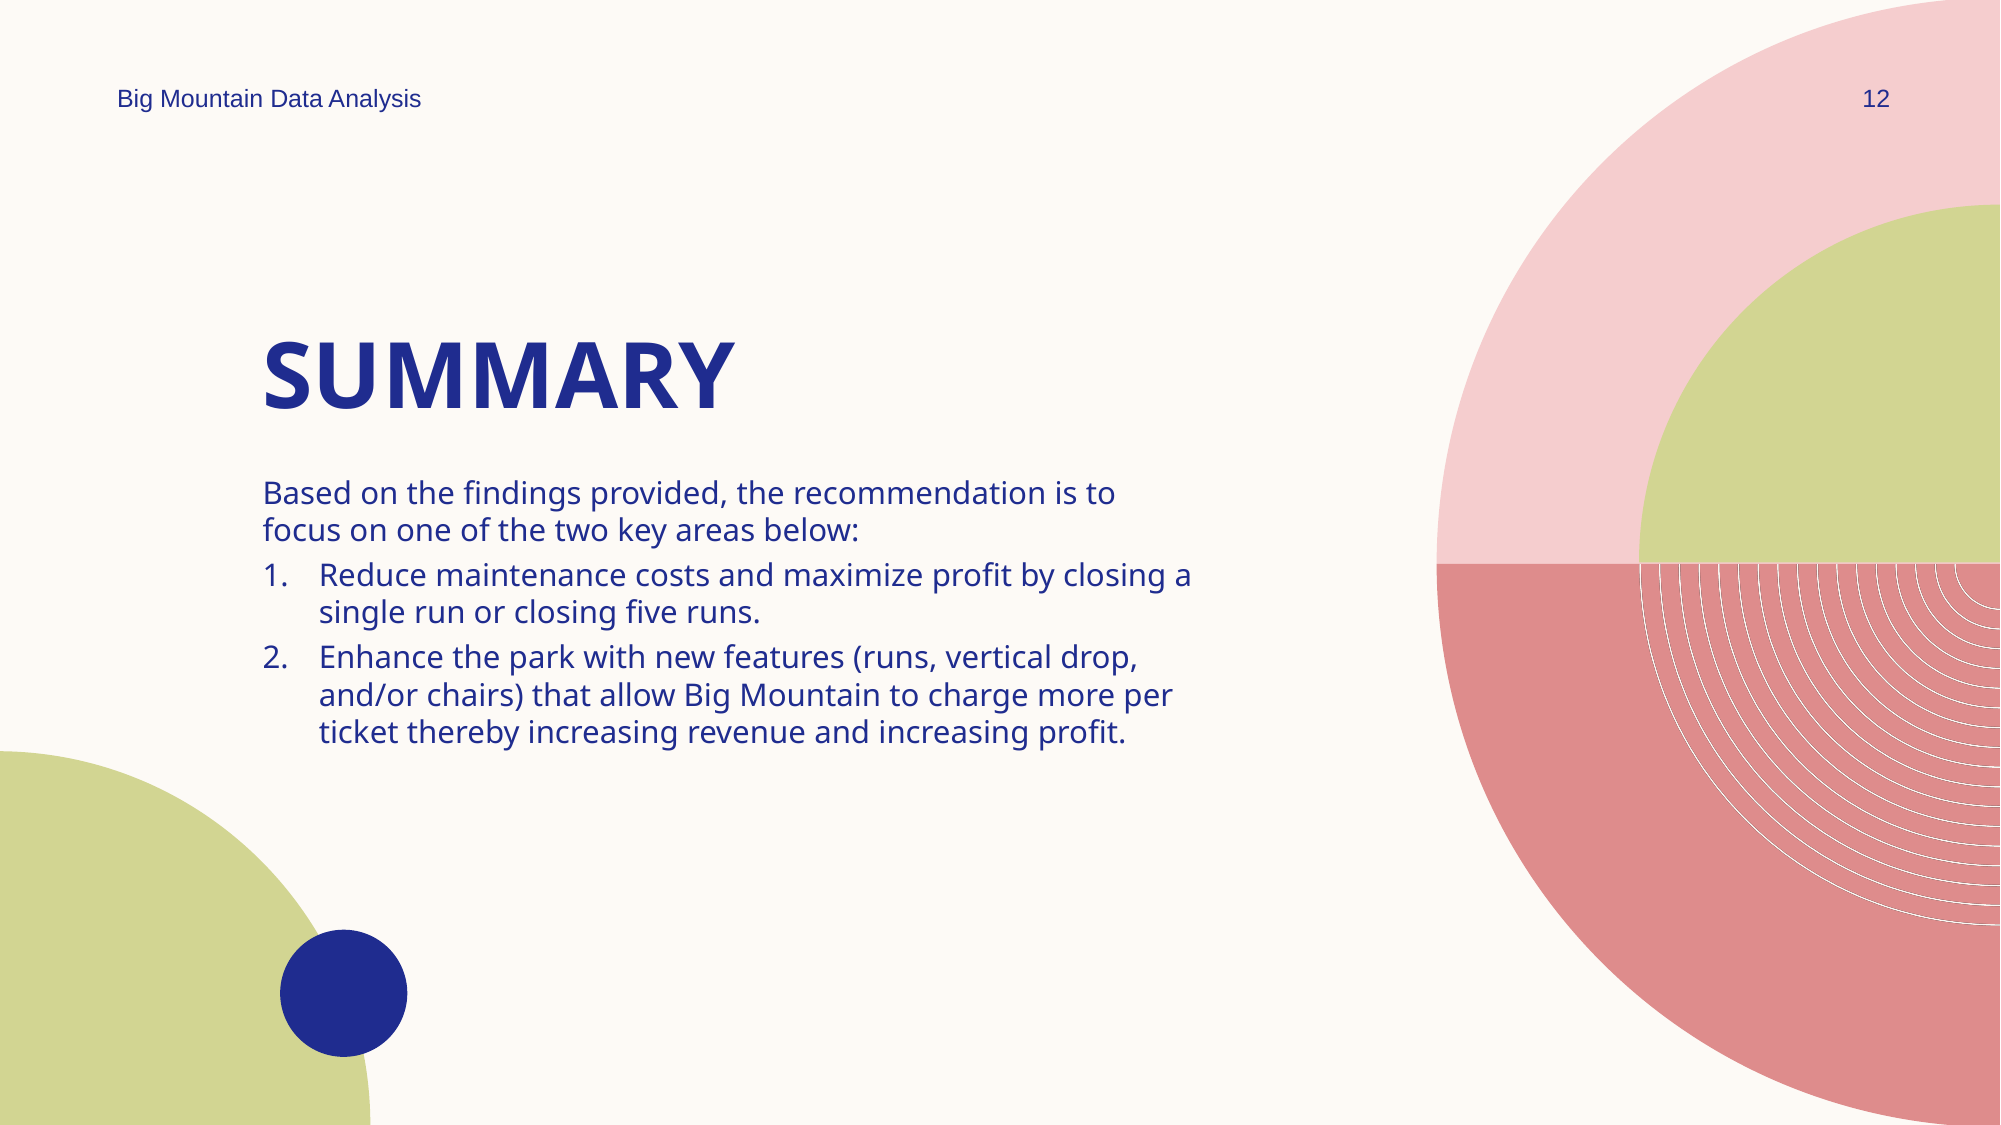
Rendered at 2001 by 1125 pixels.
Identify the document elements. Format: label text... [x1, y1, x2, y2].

footer Big Mountain Data Analysis [101, 75, 627, 120]
list Based on the findings provided, the recommendation is to focus on one of the two key areas below: Reduce maintenance costs and maximize profit by closing a single run or closing five runs. Enhance the park with new features (runs, vertical drop, and/or chairs) that allow Big Mountain to charge more per ticket thereby increasing revenue and increasing profit. [247, 465, 1212, 909]
picture [1639, 564, 2000, 926]
slide_number 12 [1795, 75, 1958, 120]
title SUMMARY [247, 308, 1358, 435]
